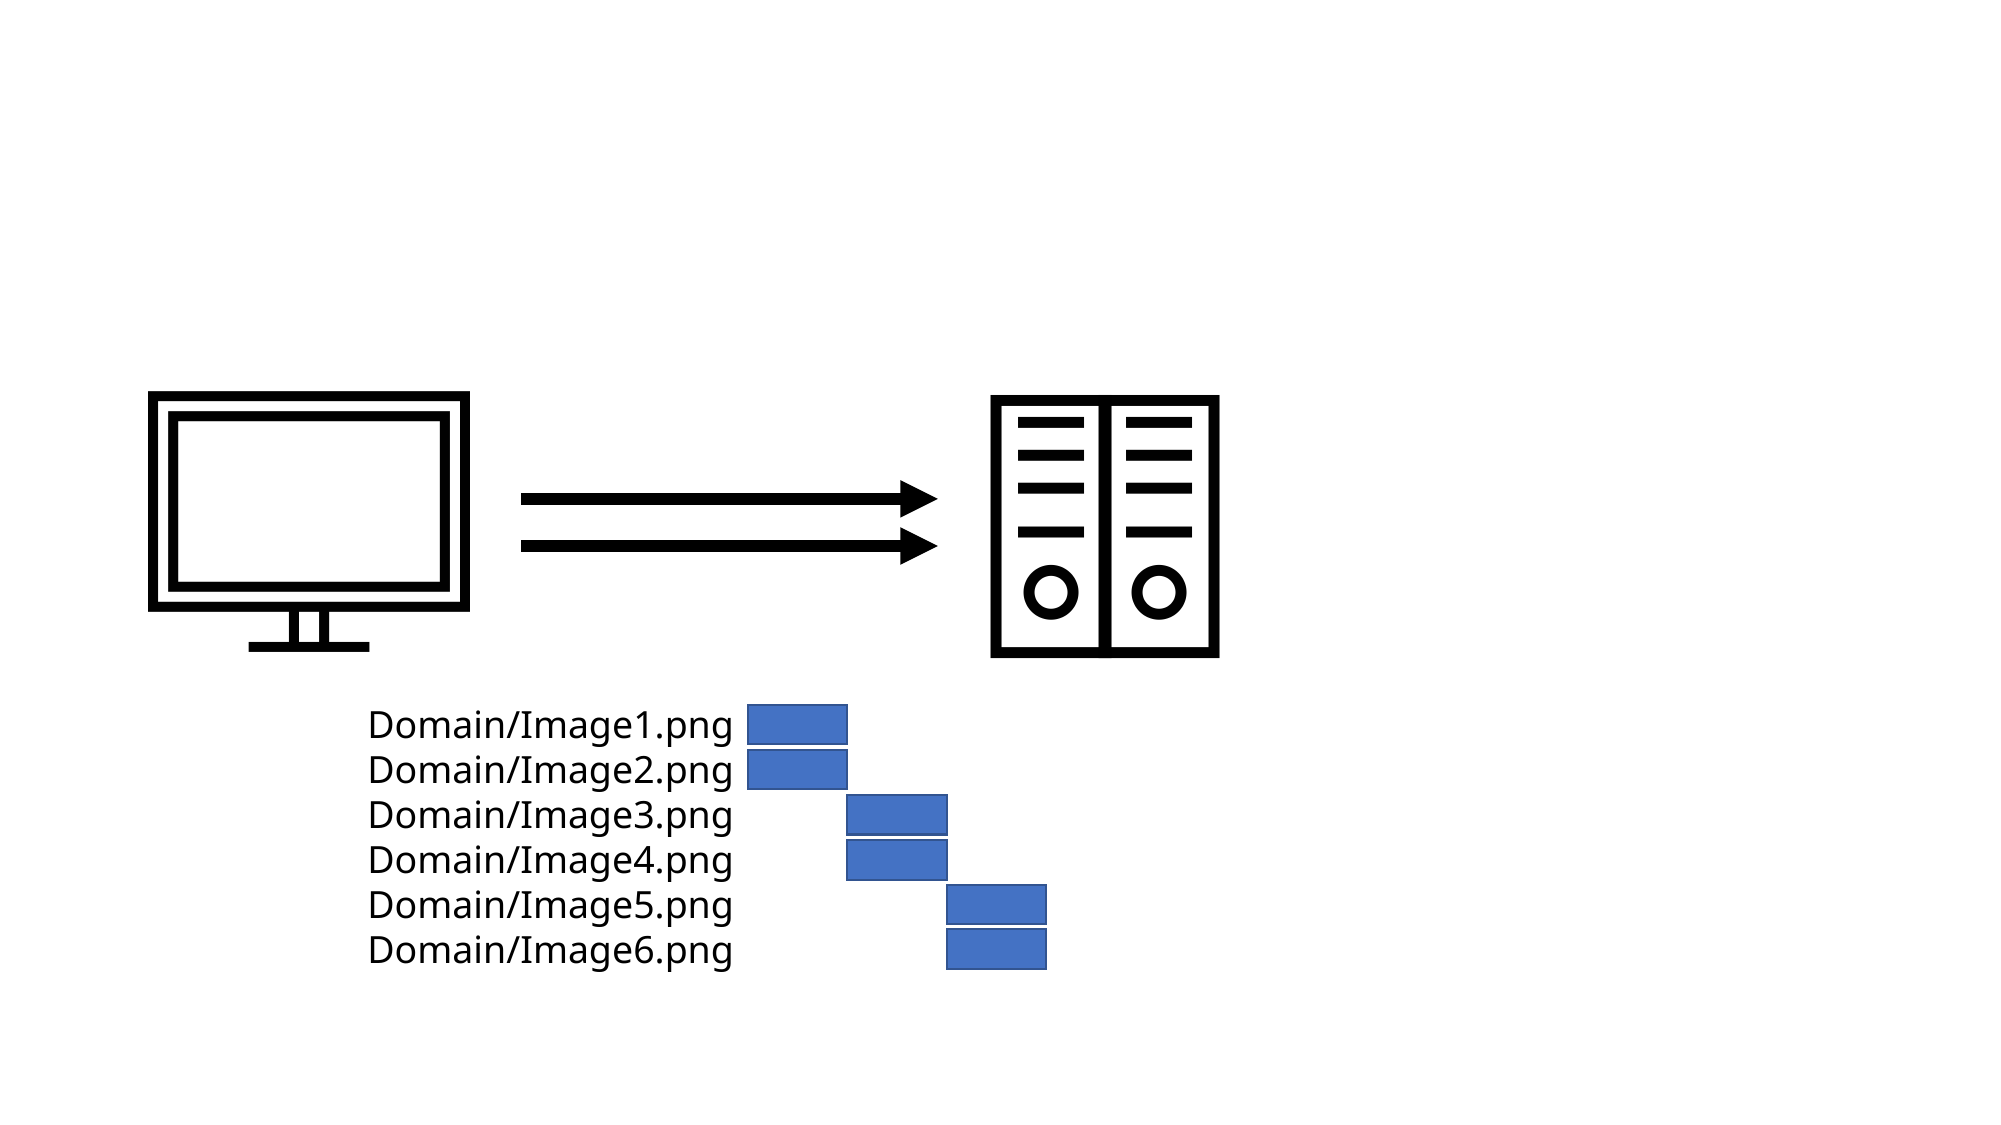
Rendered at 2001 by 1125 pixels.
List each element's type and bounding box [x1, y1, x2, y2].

text_box [148, 361, 1302, 982]
